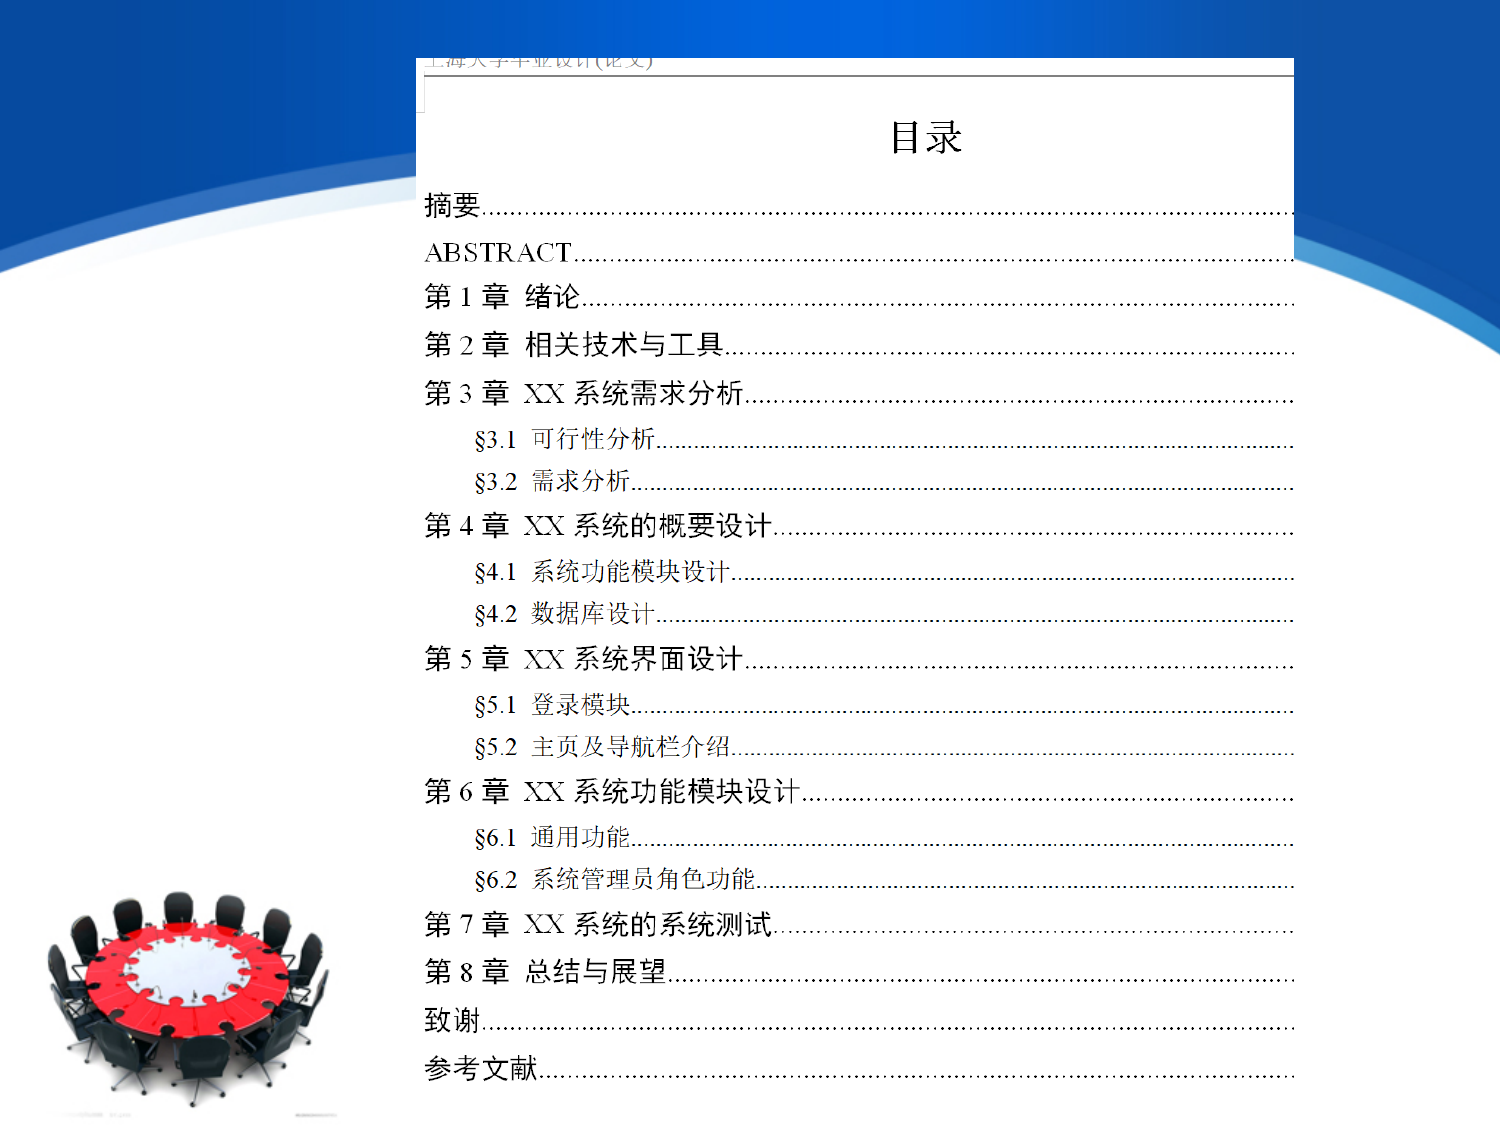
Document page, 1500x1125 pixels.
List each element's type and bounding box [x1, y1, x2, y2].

picture [0, 0, 1500, 1125]
list [416, 58, 1294, 1085]
